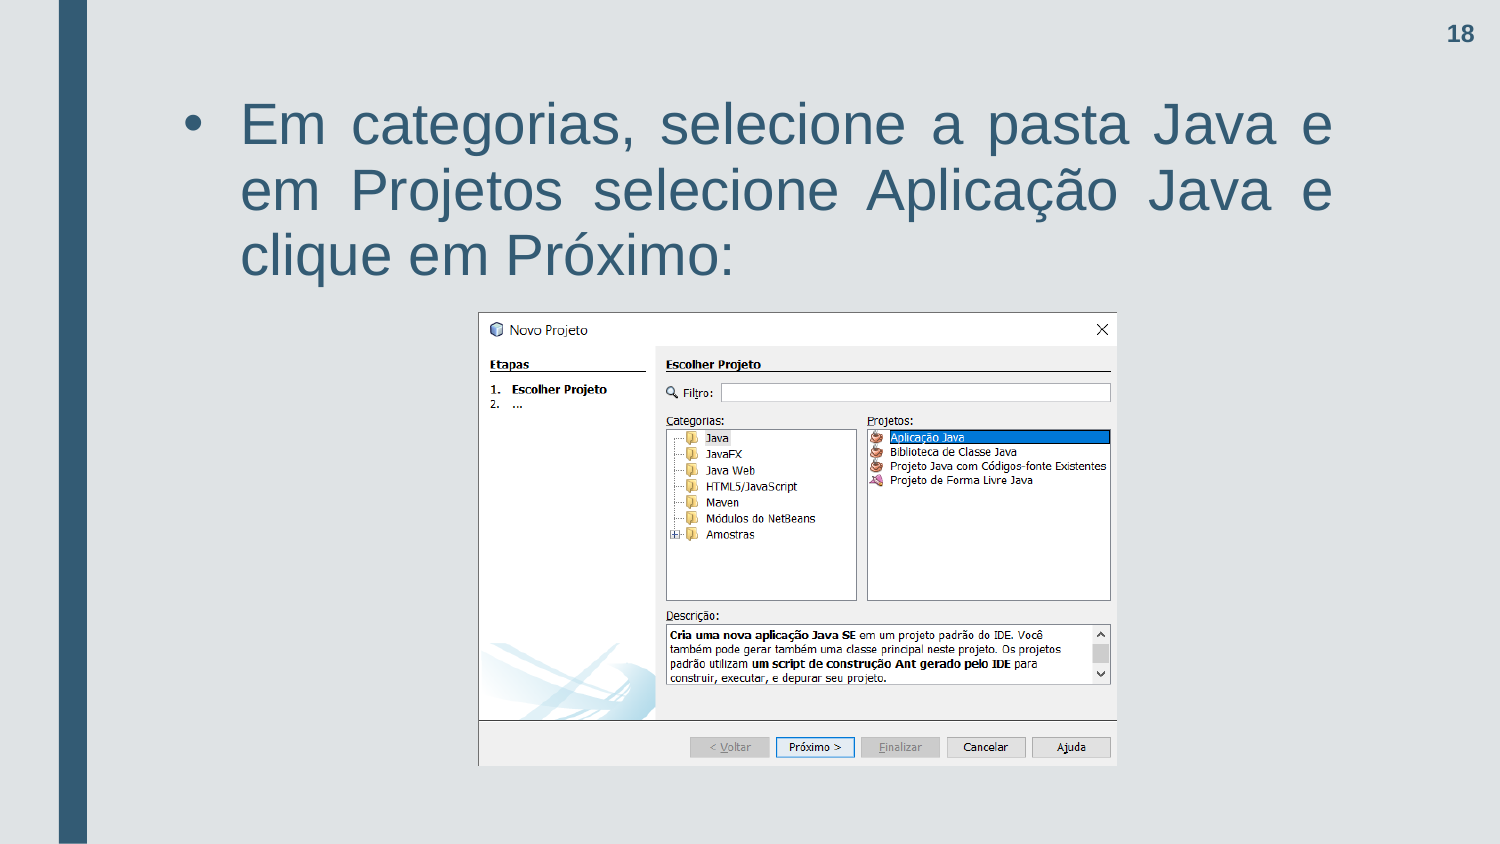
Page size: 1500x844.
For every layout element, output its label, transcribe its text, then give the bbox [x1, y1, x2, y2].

list Em categorias, selecione a pasta Java e em Projetos selecione Aplicação Java e clique em Próximo: [168, 84, 1351, 789]
slide_number 18 [1293, 7, 1490, 58]
picture [478, 312, 1117, 766]
